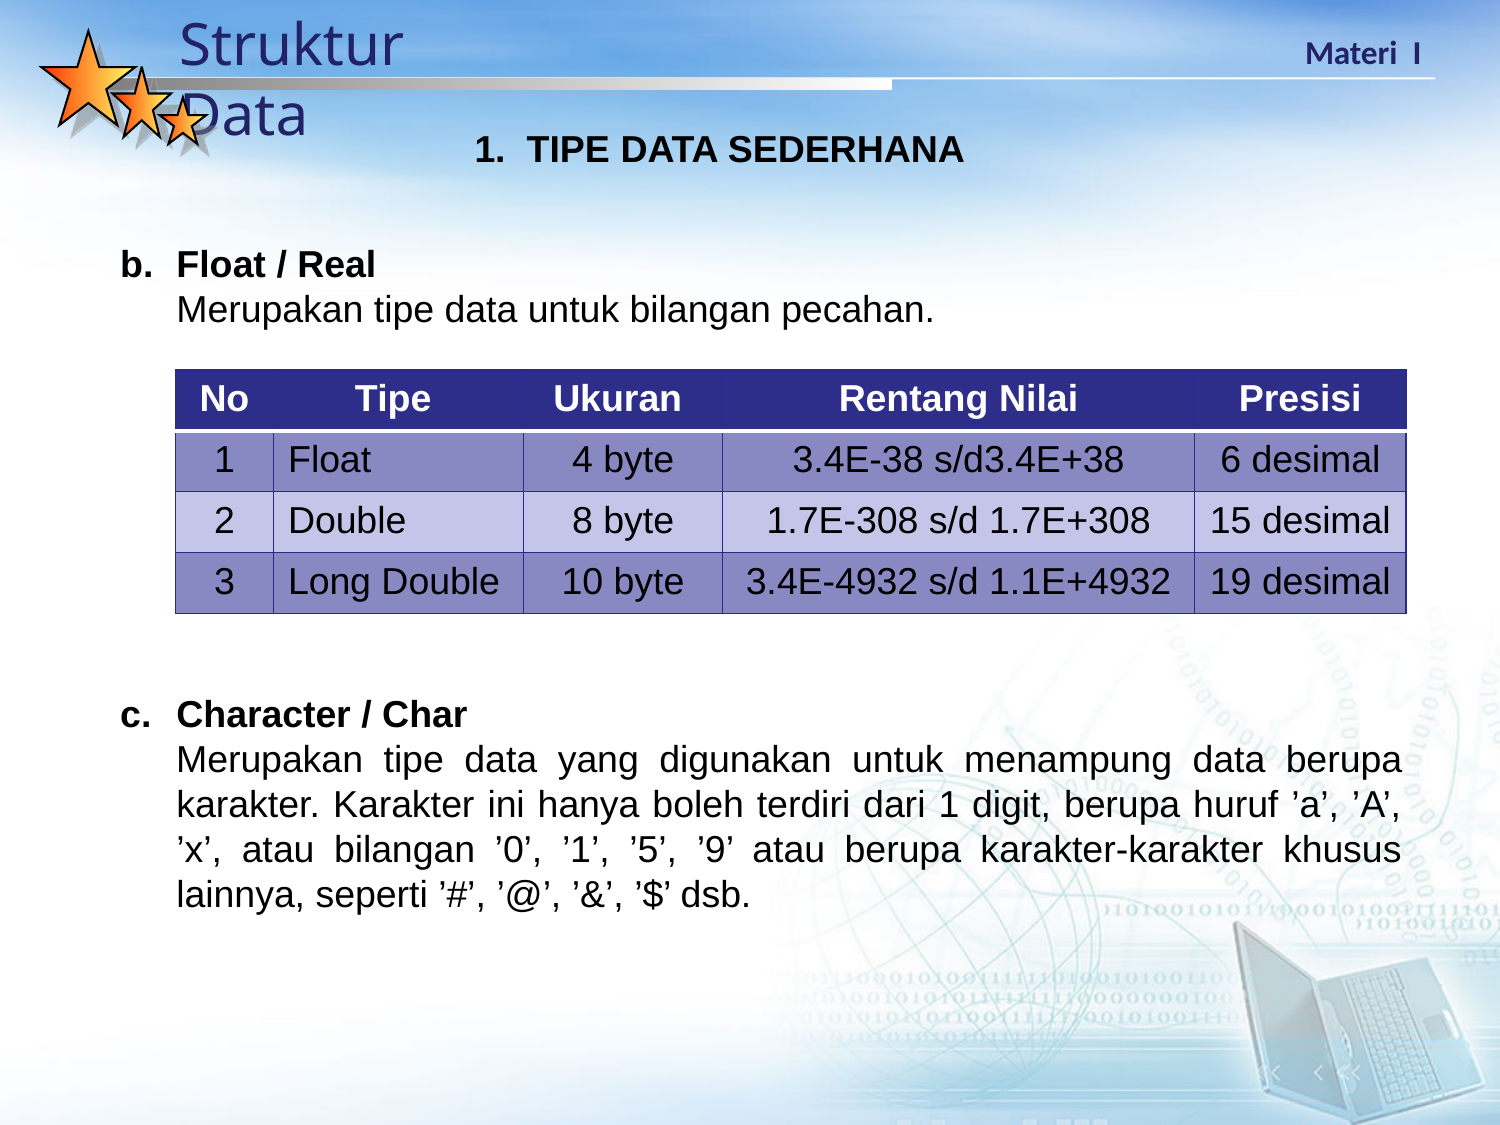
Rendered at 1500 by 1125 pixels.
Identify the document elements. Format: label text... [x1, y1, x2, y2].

table_cell 15 desimal [1195, 492, 1405, 552]
table_header Tipe [274, 371, 523, 429]
table_header Ukuran [524, 371, 722, 429]
table_cell 1.7E-308 s/d 1.7E+308 [723, 492, 1194, 552]
table_cell 3 [176, 553, 273, 613]
table_cell Float [274, 433, 523, 491]
table_cell 3.4E-4932 s/d 1.1E+4932 [723, 553, 1194, 613]
picture [0, 0, 1500, 1125]
table_cell 2 [176, 492, 273, 552]
table_header No [176, 371, 273, 429]
table_header Rentang Nilai [723, 371, 1194, 429]
table_cell 6 desimal [1195, 433, 1405, 491]
table_cell 3.4E-38 s/d3.4E+38 [723, 433, 1194, 491]
table_cell Double [274, 492, 523, 552]
text_box 1. TIPE DATA SEDERHANA [459, 117, 981, 177]
table_cell 19 desimal [1195, 553, 1405, 613]
table_cell 8 byte [524, 492, 722, 552]
table_cell Long Double [274, 553, 523, 613]
text_box Float / Real Merupakan tipe data untuk bilangan pecahan. Character / Char Merupakan tipe data yang digunakan untuk menampung data berupa karakter. Karakter ini hanya boleh terdiri dari 1 digit, berupa huruf ’a’, ’A’, ’x’, atau bilangan ’0’, ’1’, ’5’, ’9’ atau berupa karakter-karakter khusus lainnya, seperti ’#’, ’@’, ’&’, ’$’ dsb. [105, 210, 1417, 990]
table_cell 4 byte [524, 433, 722, 491]
table_header Presisi [1195, 371, 1405, 429]
table_cell 10 byte [524, 553, 722, 613]
table_cell 1 [176, 433, 273, 491]
